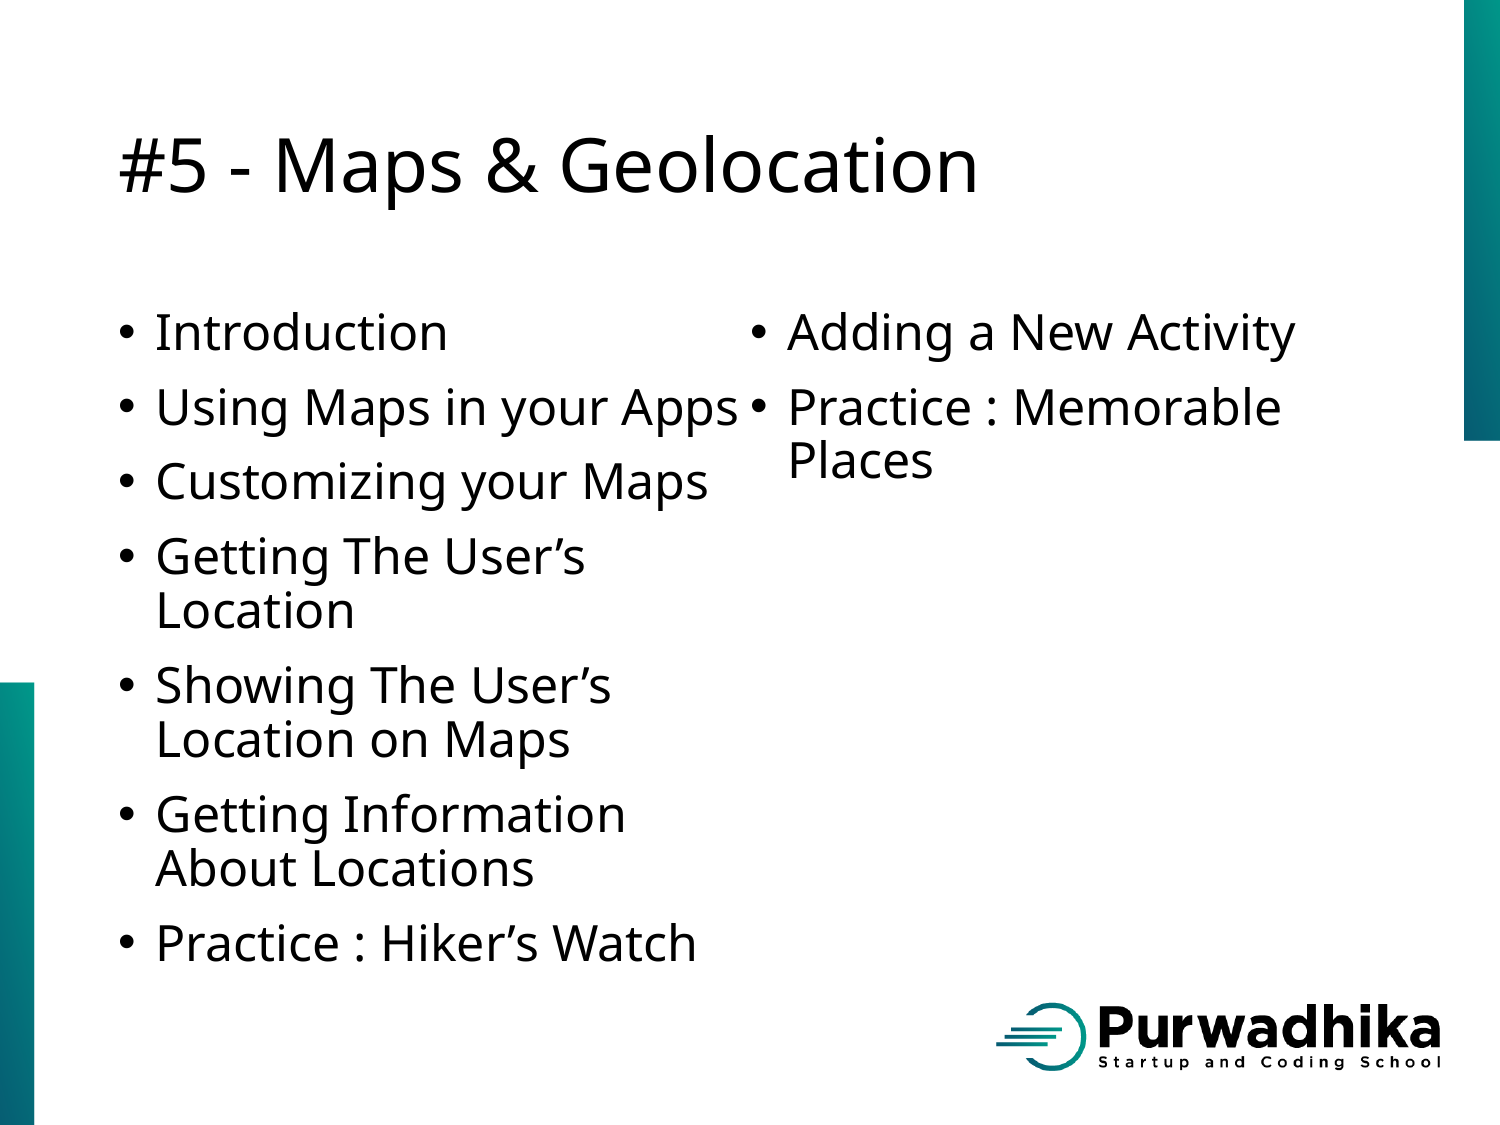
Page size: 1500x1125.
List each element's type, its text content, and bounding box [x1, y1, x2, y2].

title #5 - Maps & Geolocation [103, 59, 1397, 278]
list Introduction Using Maps in your Apps Customizing your Maps Getting The User’s Location Showing The User’s Location on Maps Getting Information About Locations Practice : Hiker’s Watch Adding a New Activity Practice : Memorable Places [103, 299, 1397, 984]
picture [0, 0, 1500, 1125]
